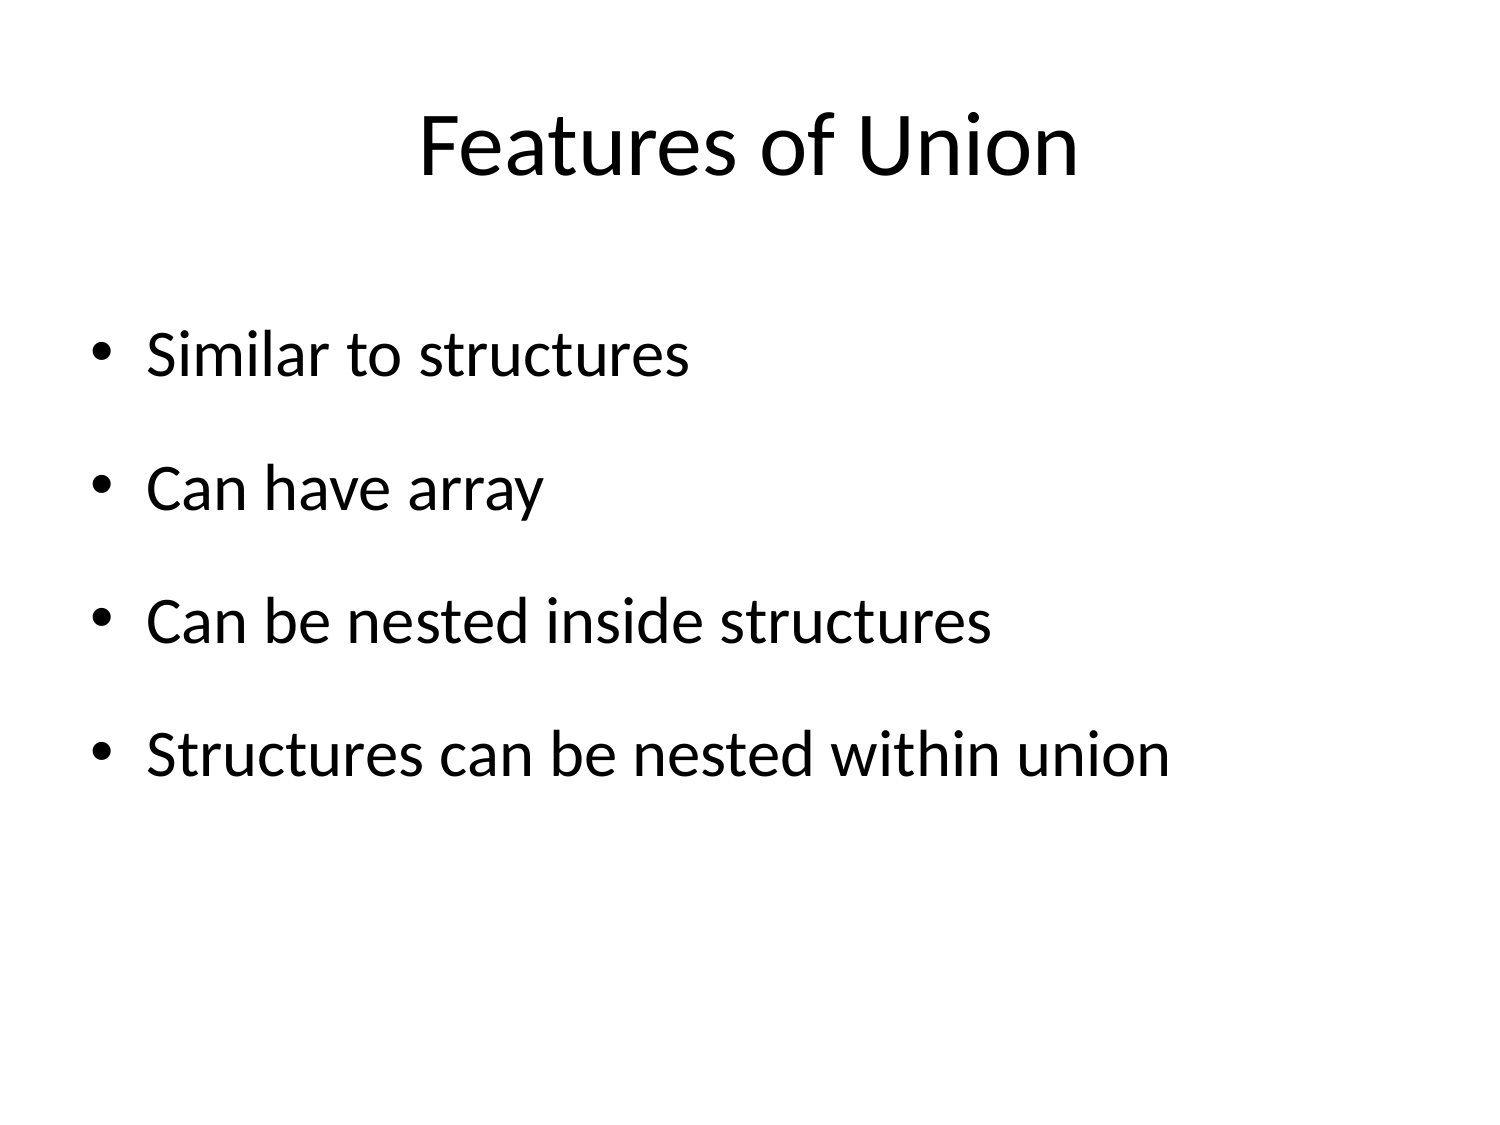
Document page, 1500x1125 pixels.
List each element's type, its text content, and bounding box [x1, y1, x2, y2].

list Similar to structures Can have array Can be nested inside structures Structures can be nested within union [75, 262, 1425, 1005]
title Features of Union [75, 45, 1425, 233]
